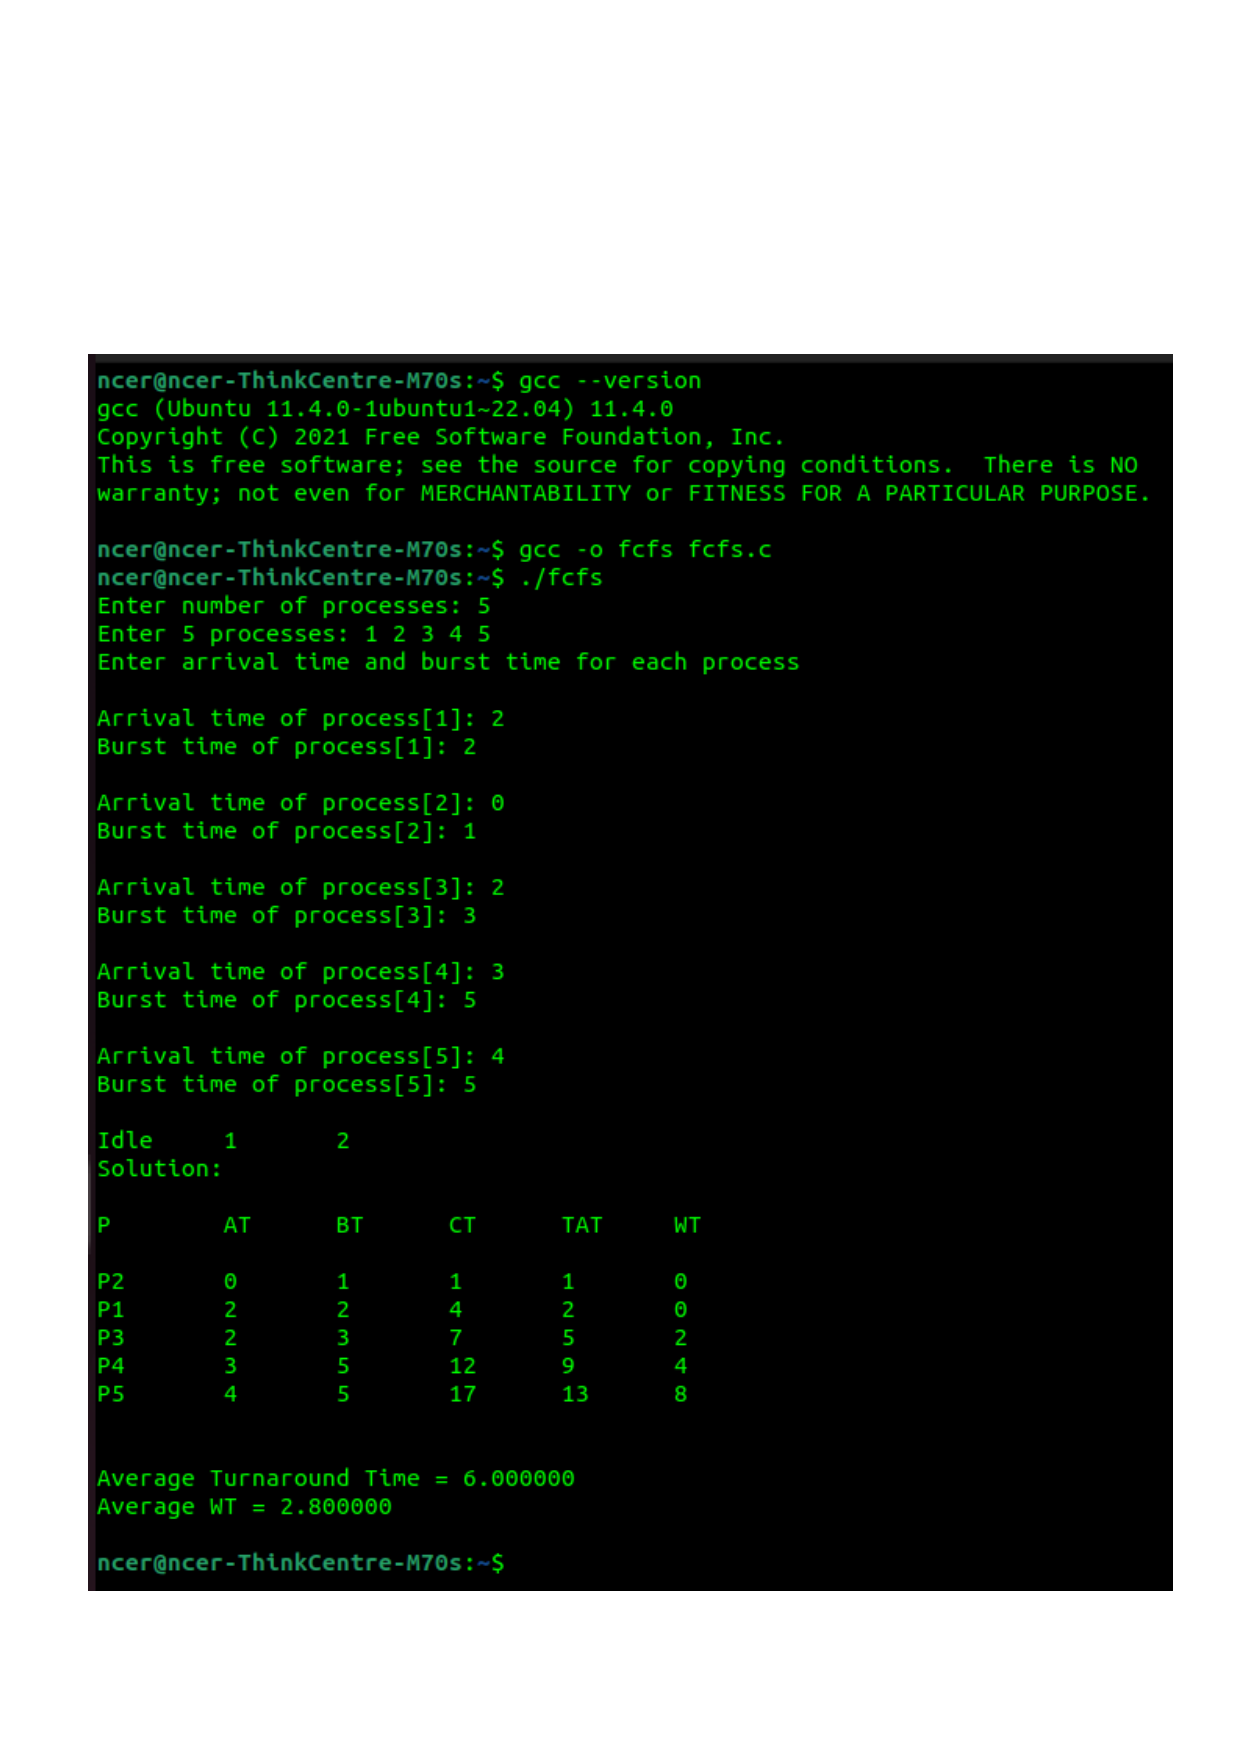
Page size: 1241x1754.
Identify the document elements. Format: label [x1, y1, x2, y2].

picture [88, 354, 1174, 1591]
